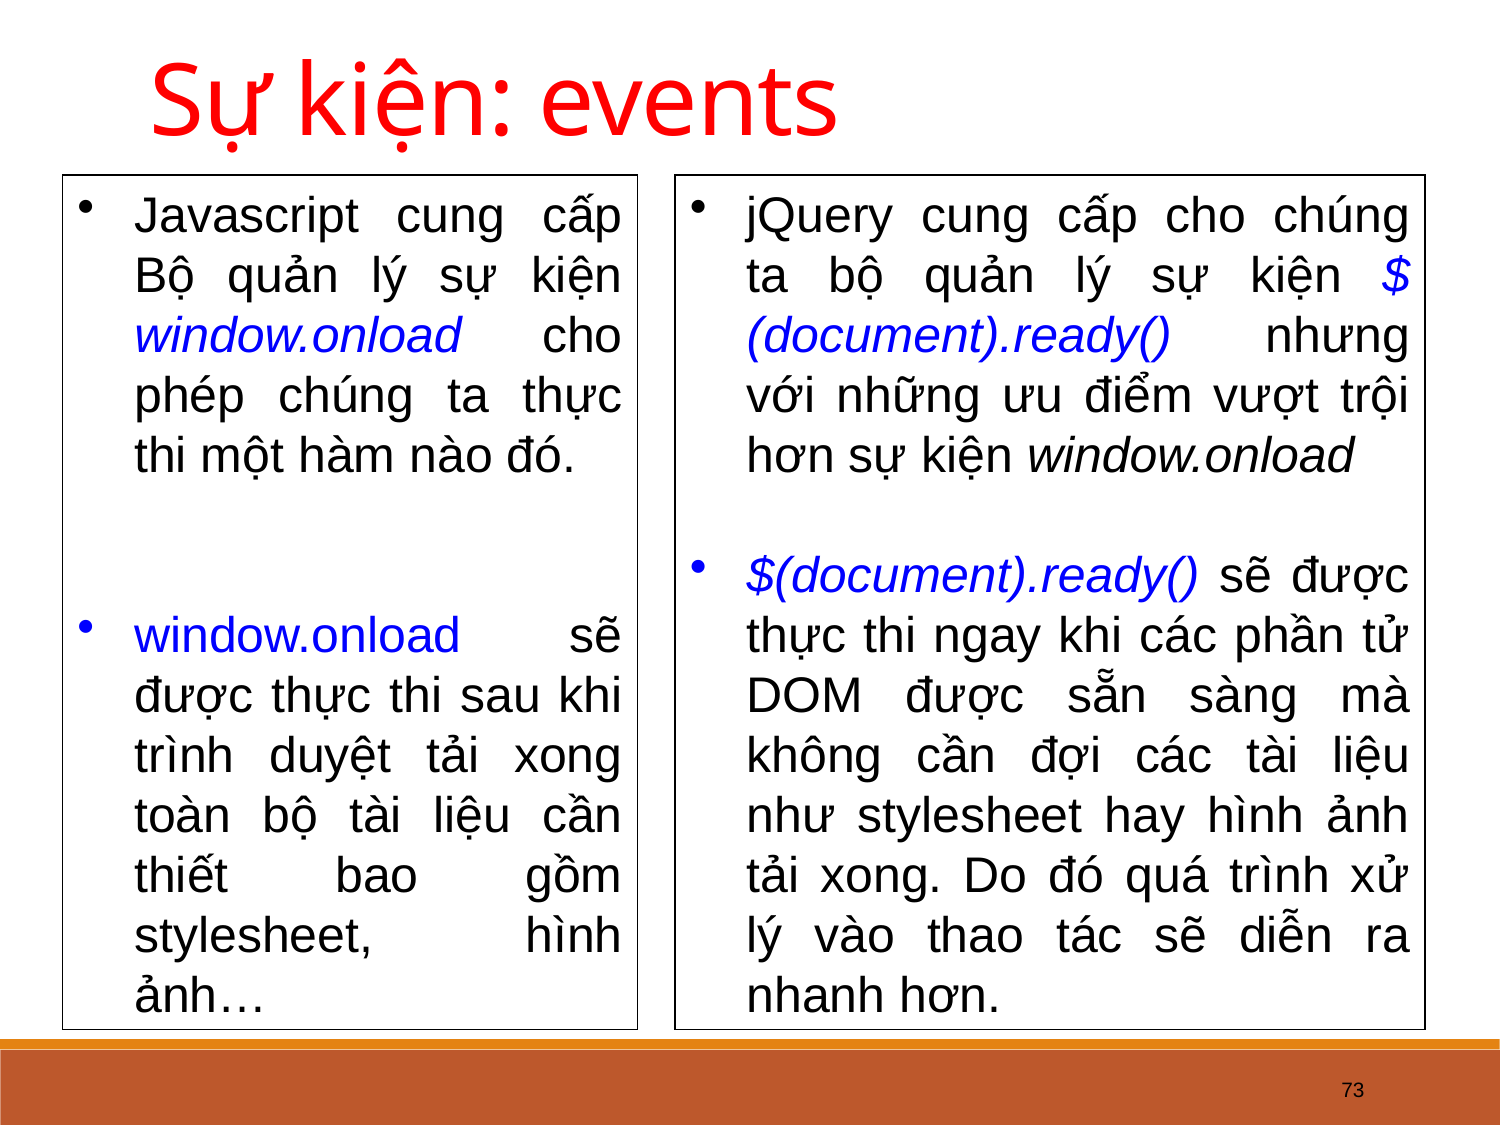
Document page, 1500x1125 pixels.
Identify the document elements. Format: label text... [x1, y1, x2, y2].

slide_number 73 [1218, 1059, 1380, 1120]
text_box Sự kiện: events [135, 46, 1373, 285]
text_box Javascript cung cấp Bộ quản lý sự kiện window.onload cho phép chúng ta thực thi một hàm nào đó. window.onload sẽ được thực thi sau khi trình duyệt tải xong toàn bộ tài liệu cần thiết bao gồm stylesheet, hình ảnh… [62, 174, 638, 1030]
text_box jQuery cung cấp cho chúng ta bộ quản lý sự kiện $(document).ready() nhưng với những ưu điểm vượt trội hơn sự kiện window.onload $(document).ready() sẽ được thực thi ngay khi các phần tử DOM được sẵn sàng mà không cần đợi các tài liệu như stylesheet hay hình ảnh tải xong. Do đó quá trình xử lý vào thao tác sẽ diễn ra nhanh hơn. [674, 174, 1425, 1030]
